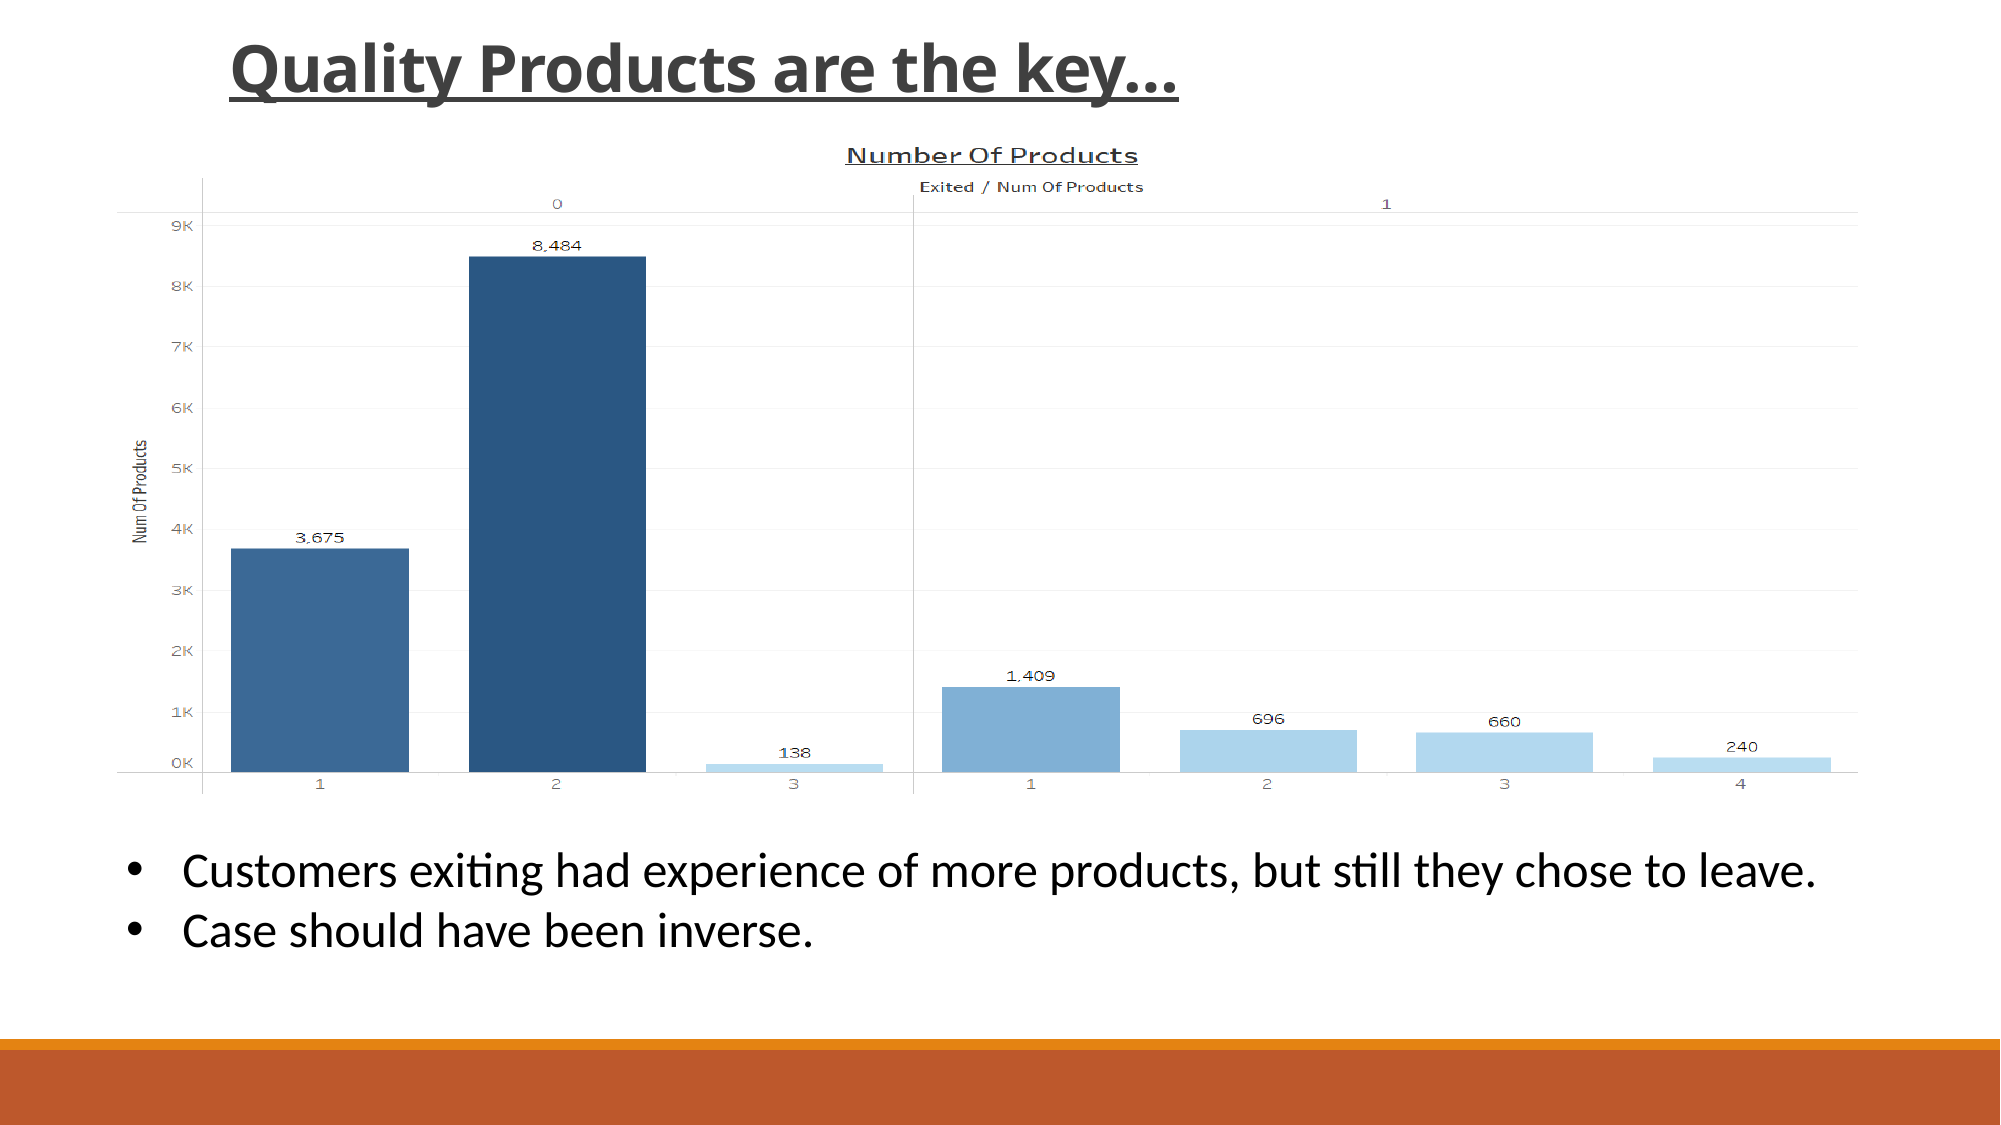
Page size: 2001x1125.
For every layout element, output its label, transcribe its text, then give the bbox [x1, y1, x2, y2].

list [113, 136, 1859, 796]
title Quality Products are the key… [214, 31, 1858, 113]
text_box Customers exiting had experience of more products, but still they chose to leave. Case should have been inverse. [111, 830, 1858, 966]
